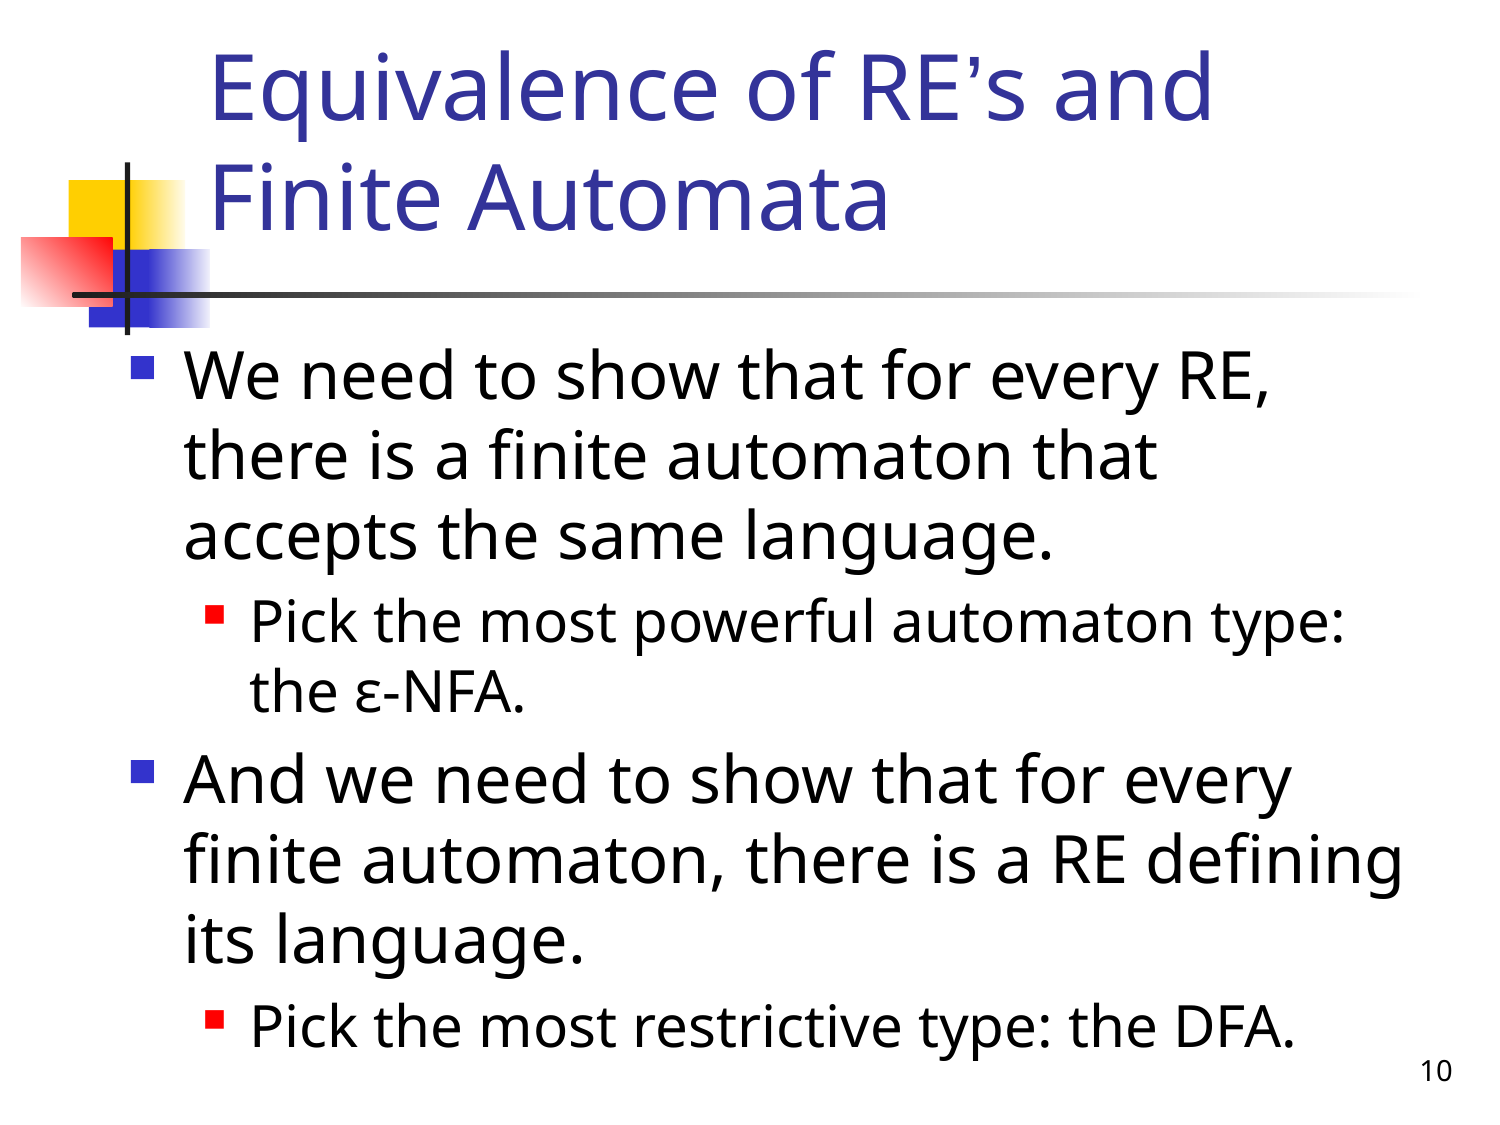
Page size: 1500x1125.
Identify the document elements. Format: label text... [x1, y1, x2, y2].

slide_number 10 [1155, 1024, 1468, 1100]
title Equivalence of RE’s and Finite Automata [192, 68, 1468, 257]
list We need to show that for every RE, there is a finite automaton that accepts the same language. Pick the most powerful automaton type: the ε-NFA. And we need to show that for every finite automaton, there is a RE defining its language. Pick the most restrictive type: the DFA. [112, 324, 1425, 1100]
